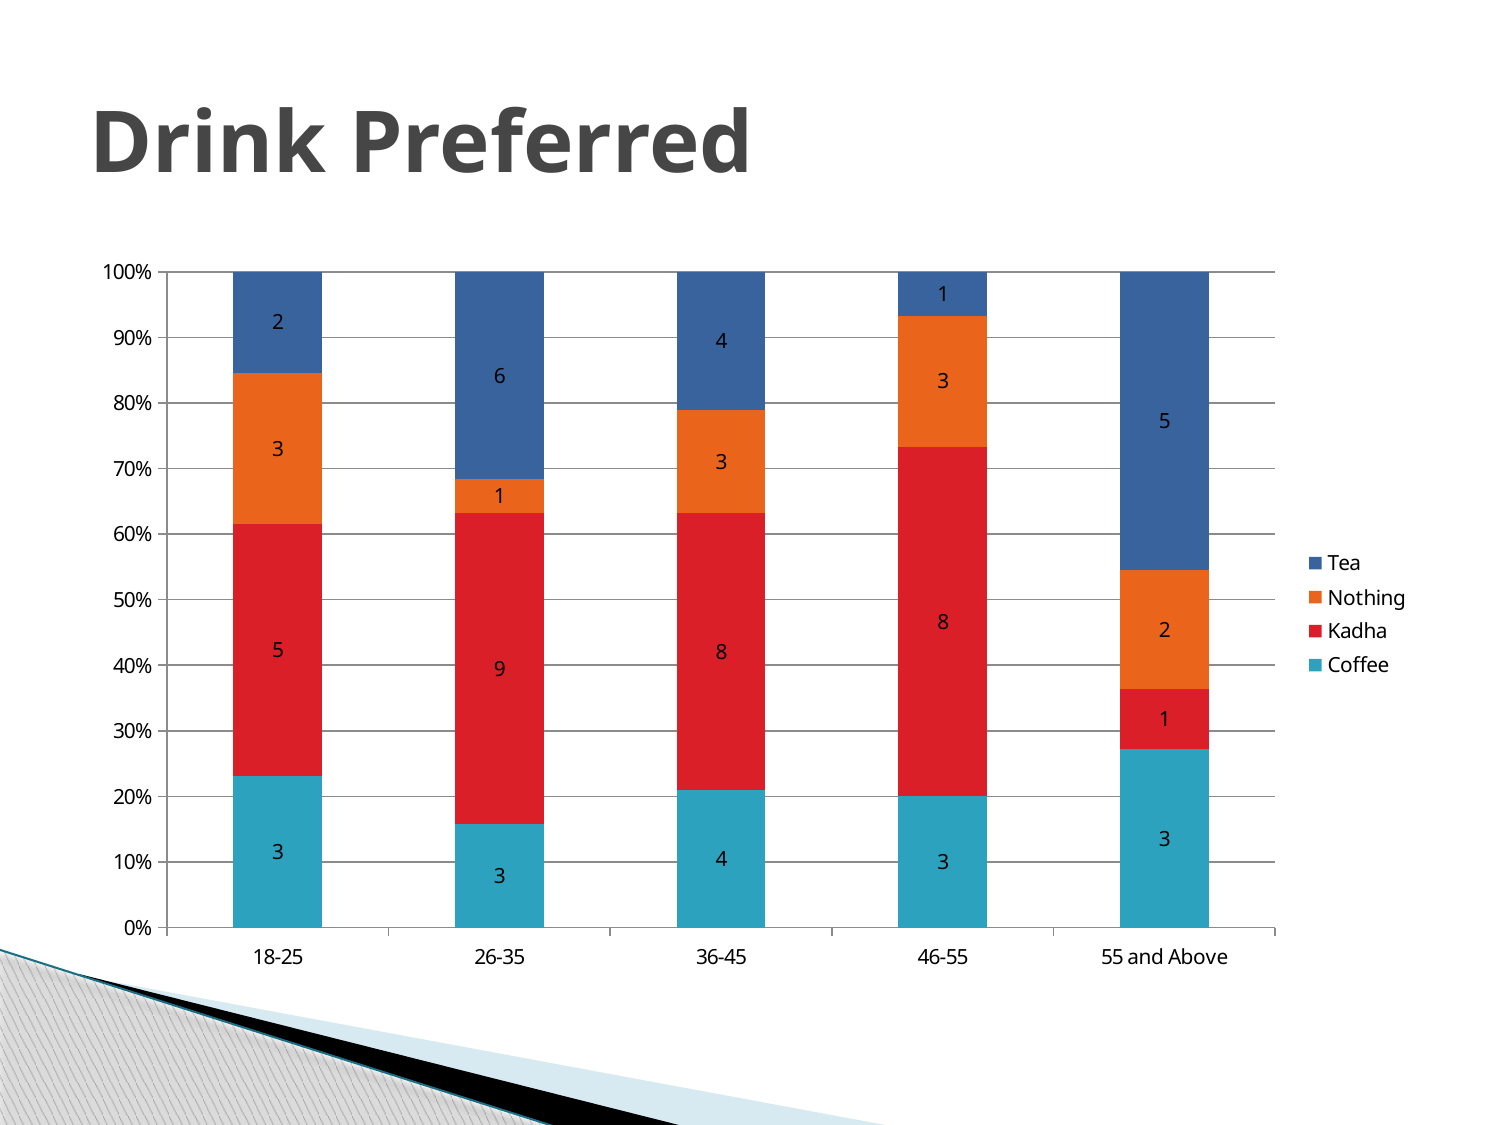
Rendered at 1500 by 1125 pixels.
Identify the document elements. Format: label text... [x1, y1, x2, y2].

chart [74, 242, 1426, 986]
title Drink Preferred [75, 45, 1425, 233]
